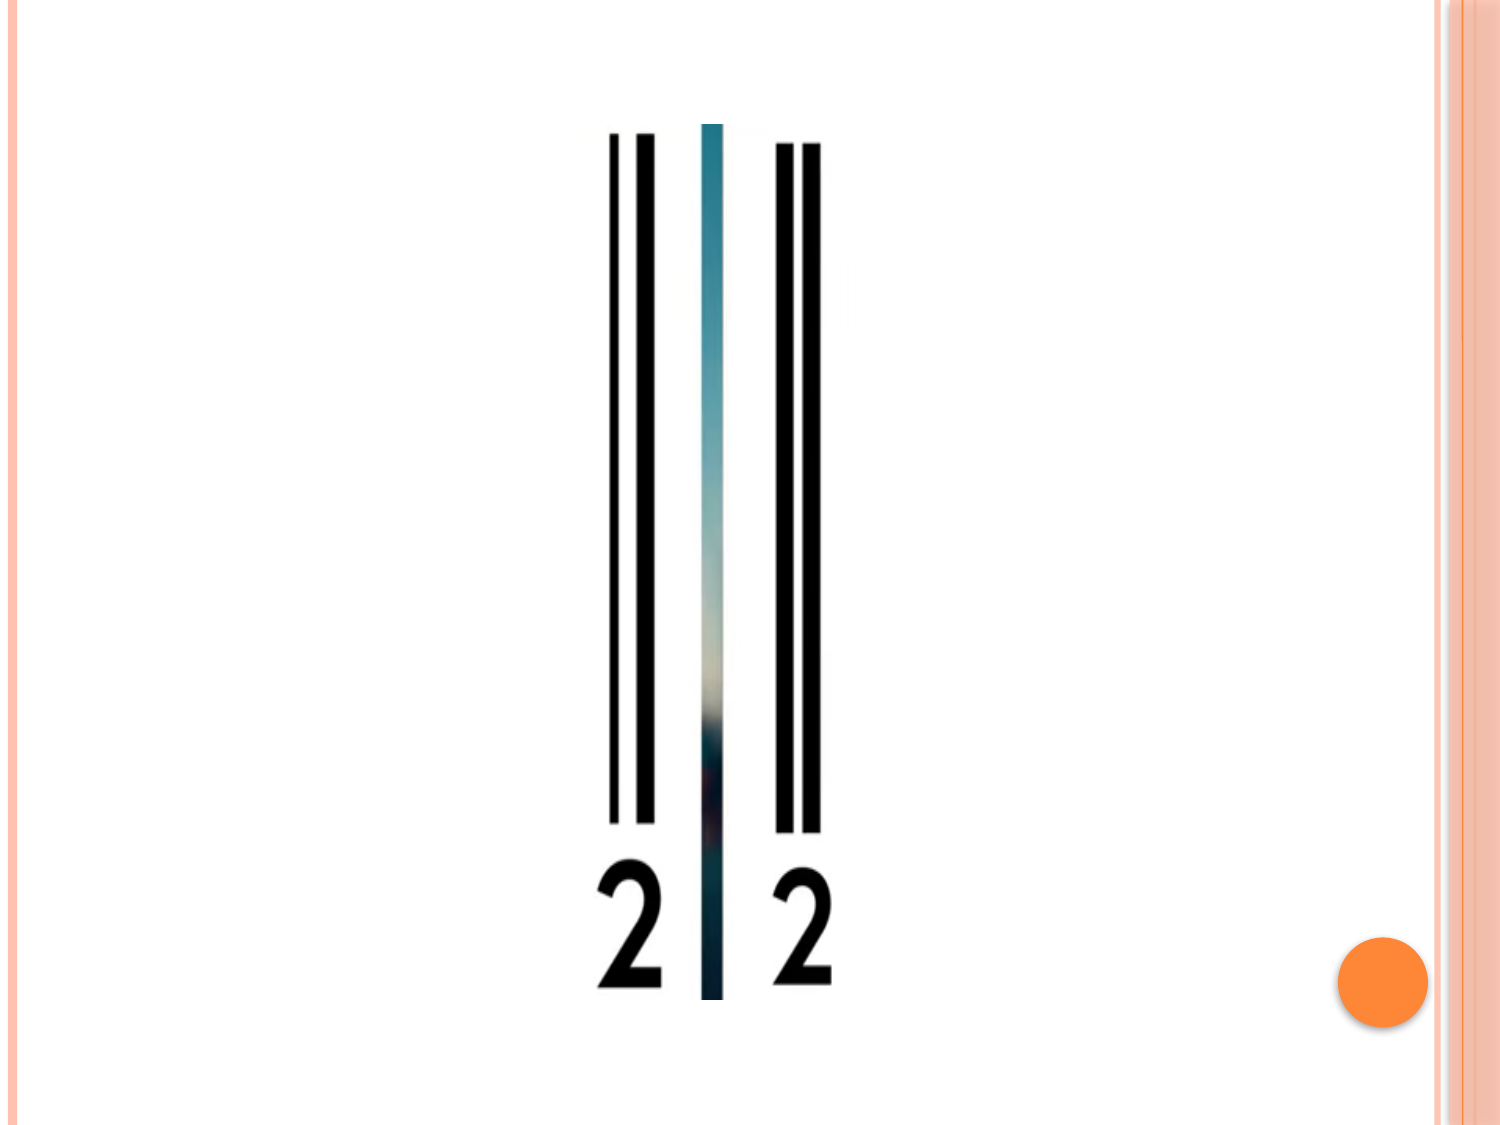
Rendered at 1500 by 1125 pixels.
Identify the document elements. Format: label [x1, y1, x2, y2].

picture [574, 124, 860, 1001]
